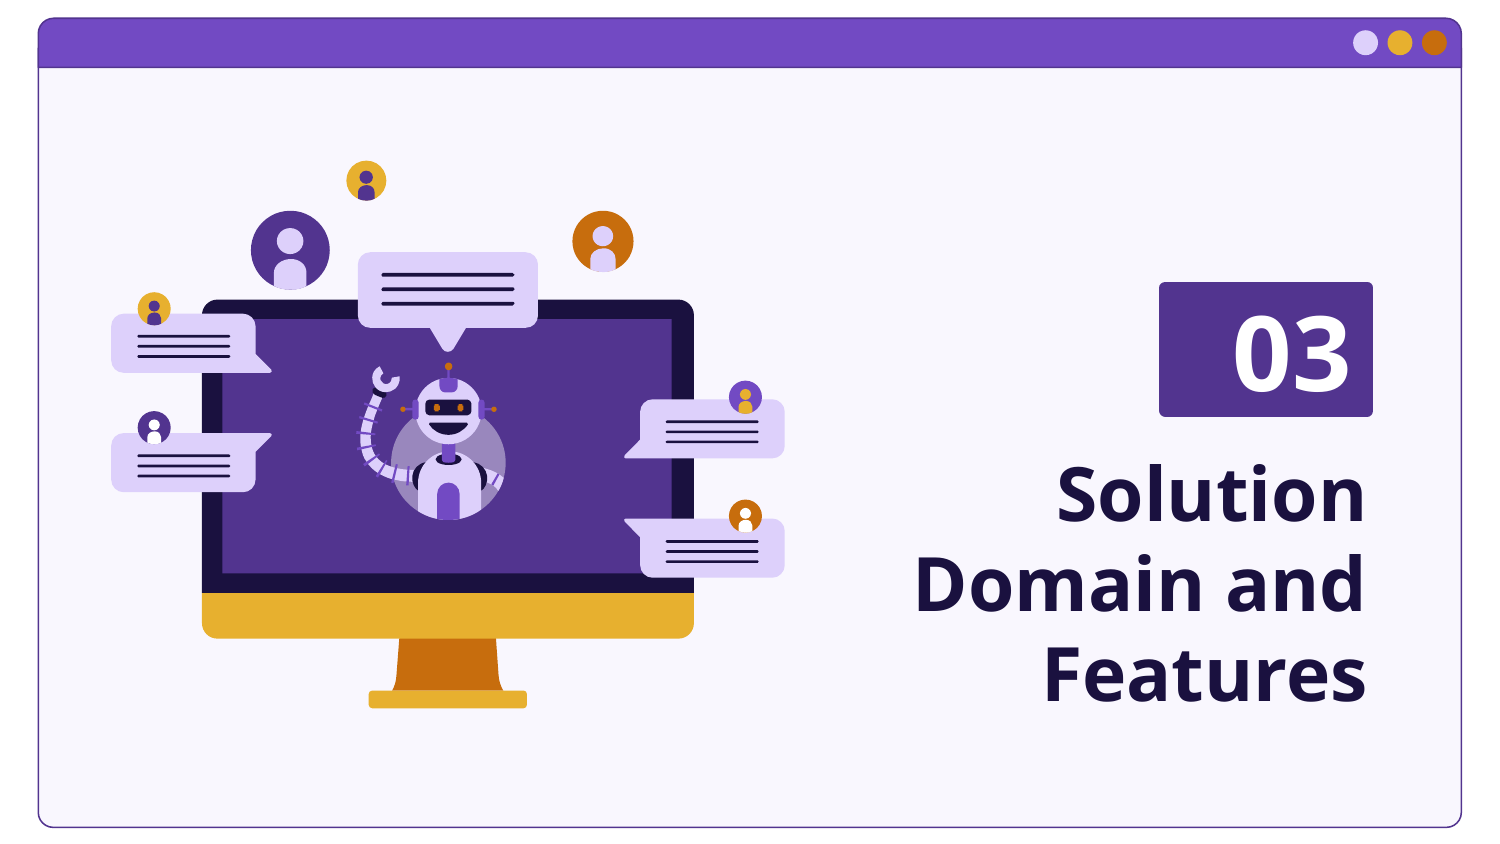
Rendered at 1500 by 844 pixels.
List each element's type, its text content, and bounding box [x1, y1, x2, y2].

title Solution Domain and Features [854, 431, 1383, 581]
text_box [110, 160, 786, 709]
title 03 [1159, 282, 1373, 417]
